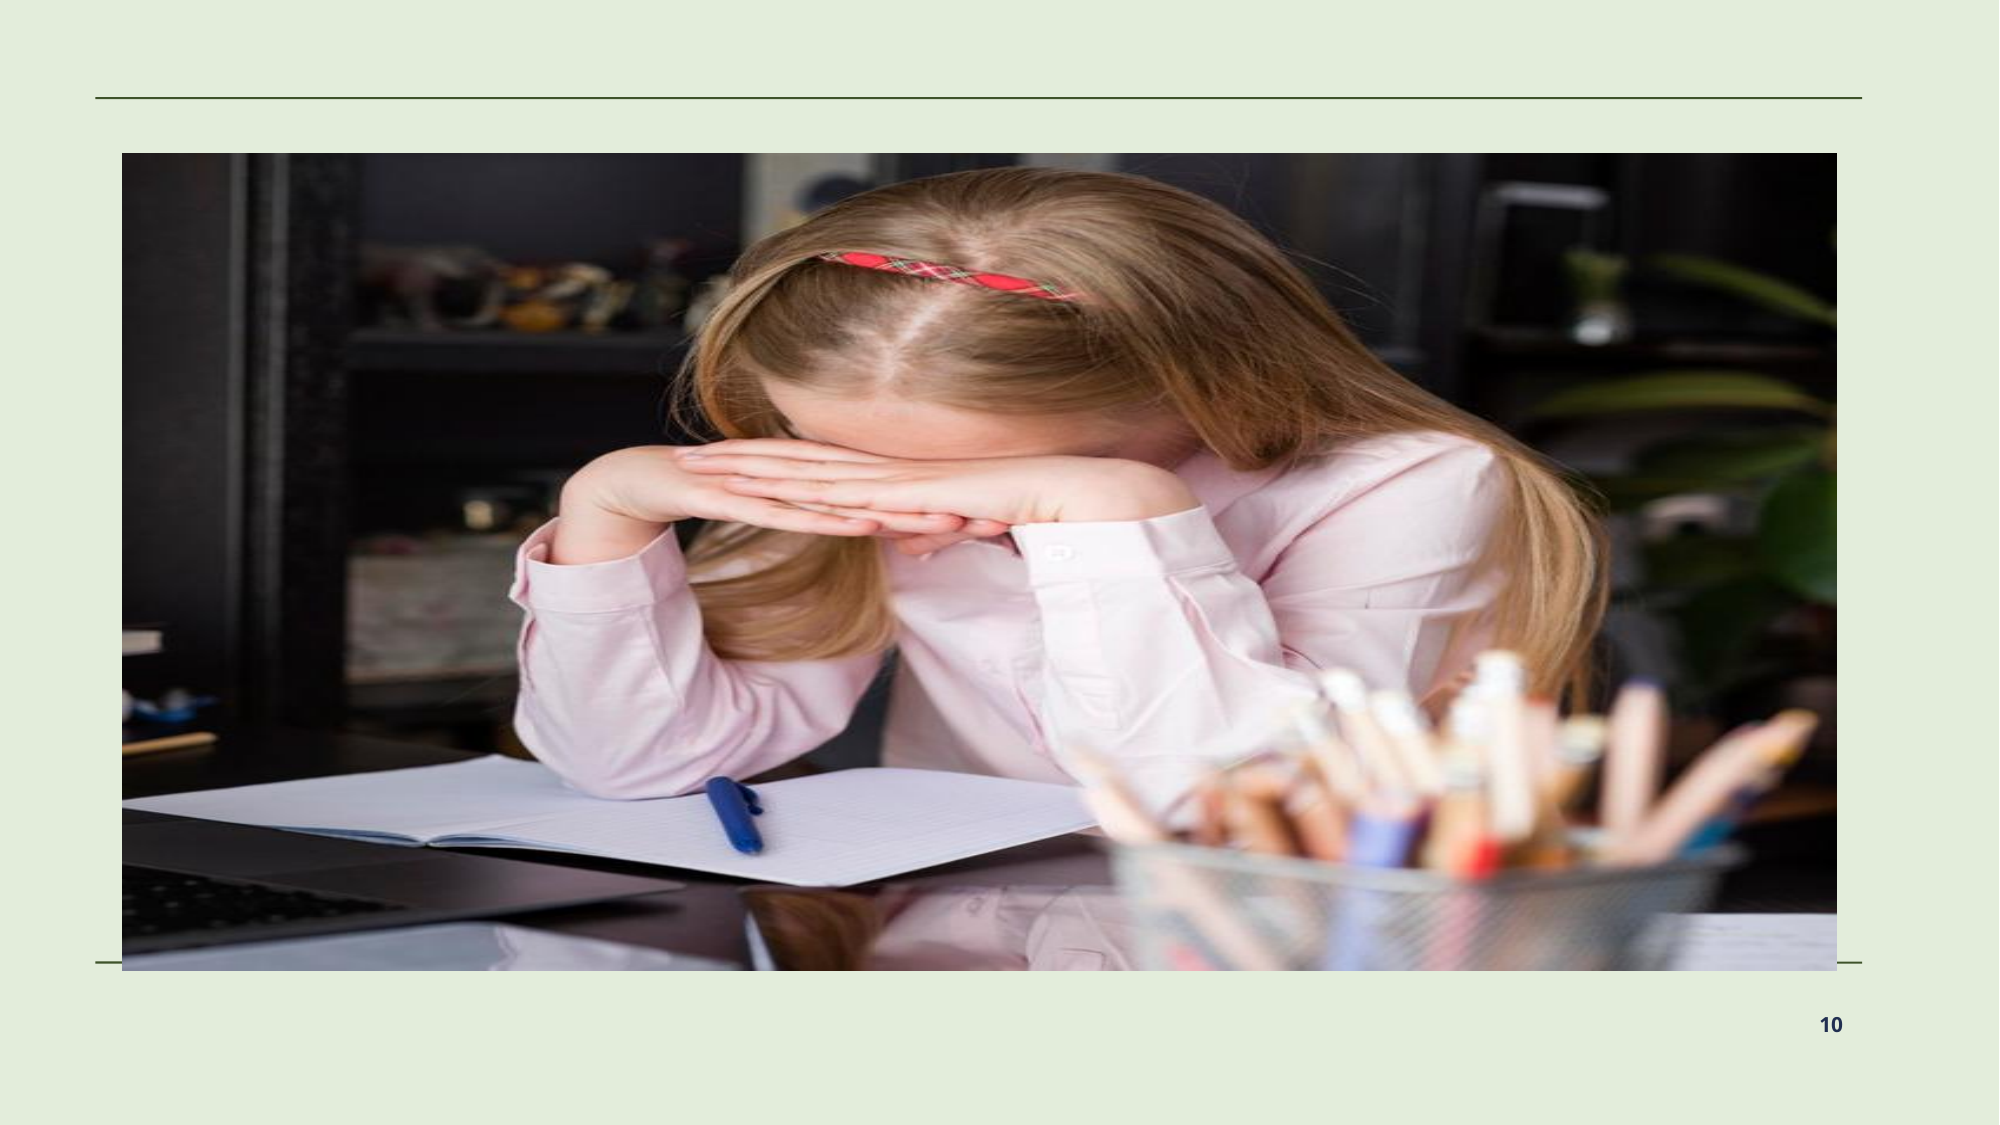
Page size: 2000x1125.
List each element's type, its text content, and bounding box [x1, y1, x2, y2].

slide_number 10 [1712, 1015, 1863, 1050]
picture [122, 153, 1838, 972]
